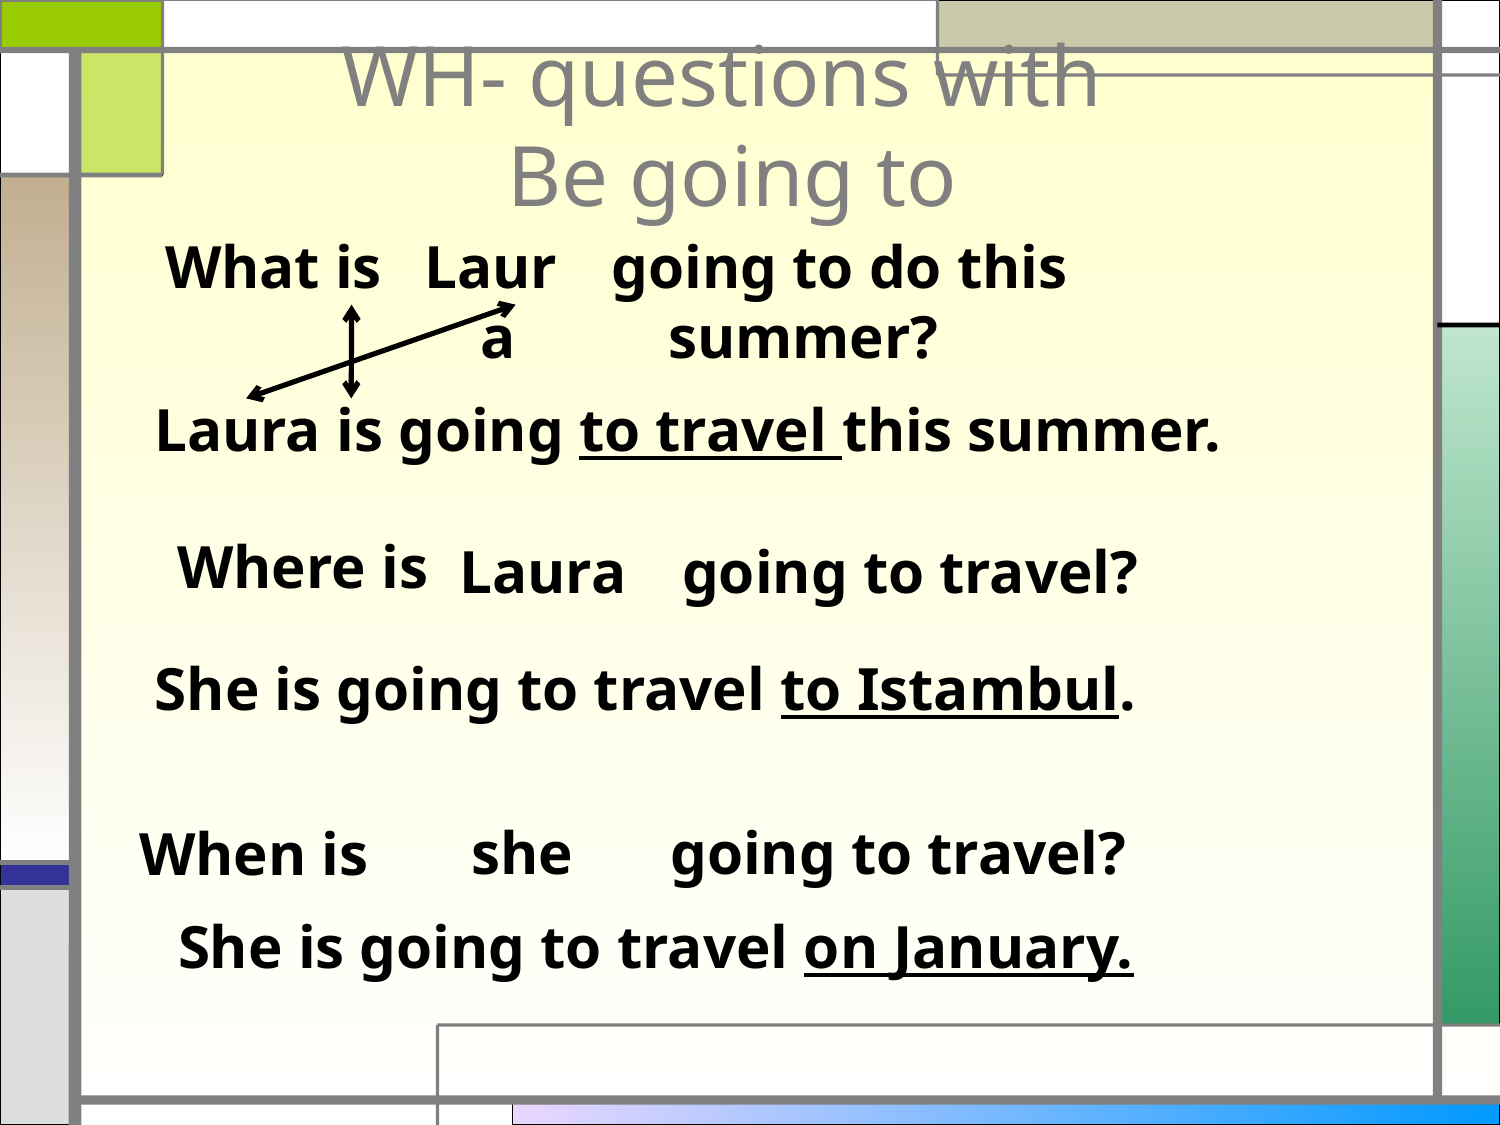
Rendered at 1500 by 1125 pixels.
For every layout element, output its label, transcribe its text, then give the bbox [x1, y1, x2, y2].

text_box She is going to travel to Istambul. [128, 644, 1442, 795]
text_box going to travel? [644, 808, 1172, 942]
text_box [245, 304, 516, 399]
title WH- questions with Be going to [164, 58, 1301, 188]
list Laura is going to travel this summer. [139, 385, 1427, 518]
text_box going to travel? [656, 527, 1172, 660]
text_box Where is [151, 522, 481, 655]
text_box Laura [433, 527, 656, 660]
text_box Laura [398, 222, 585, 355]
text_box going to do this summer? [585, 222, 1342, 355]
text_box she [445, 808, 644, 942]
text_box She is going to travel on January. [152, 902, 1372, 1032]
text_box What is [139, 222, 398, 355]
text_box When is [113, 809, 445, 942]
